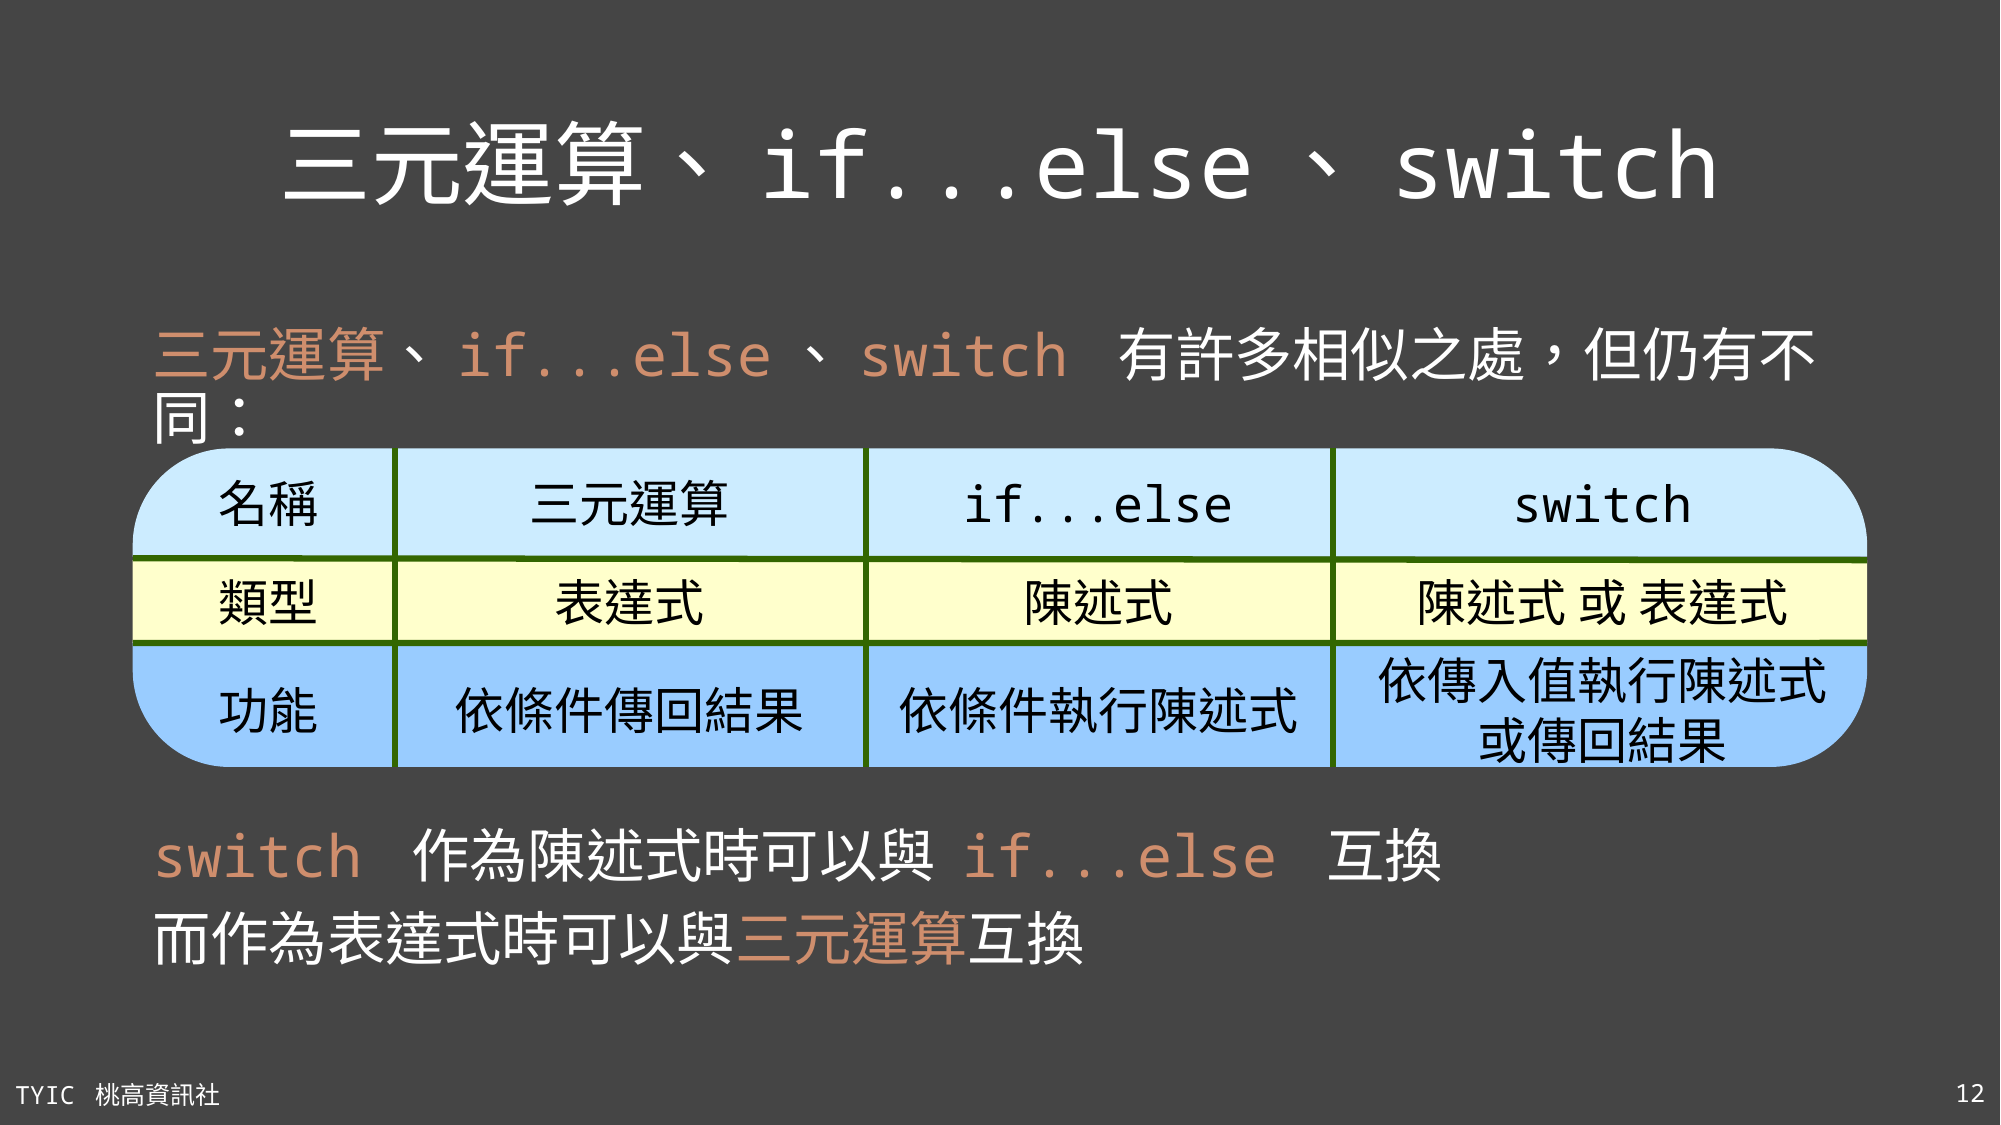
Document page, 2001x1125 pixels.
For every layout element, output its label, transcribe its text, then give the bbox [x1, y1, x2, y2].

text_box switch 作為陳述式時可以與 if...else 互換 而作為表達式時可以與三元運算互換 [137, 819, 1863, 1000]
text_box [132, 448, 1868, 779]
list 三元運算、if...else、switch 有許多相似之處，但仍有不同： [137, 318, 1863, 408]
title 三元運算、if...else、switch [137, 59, 1863, 278]
